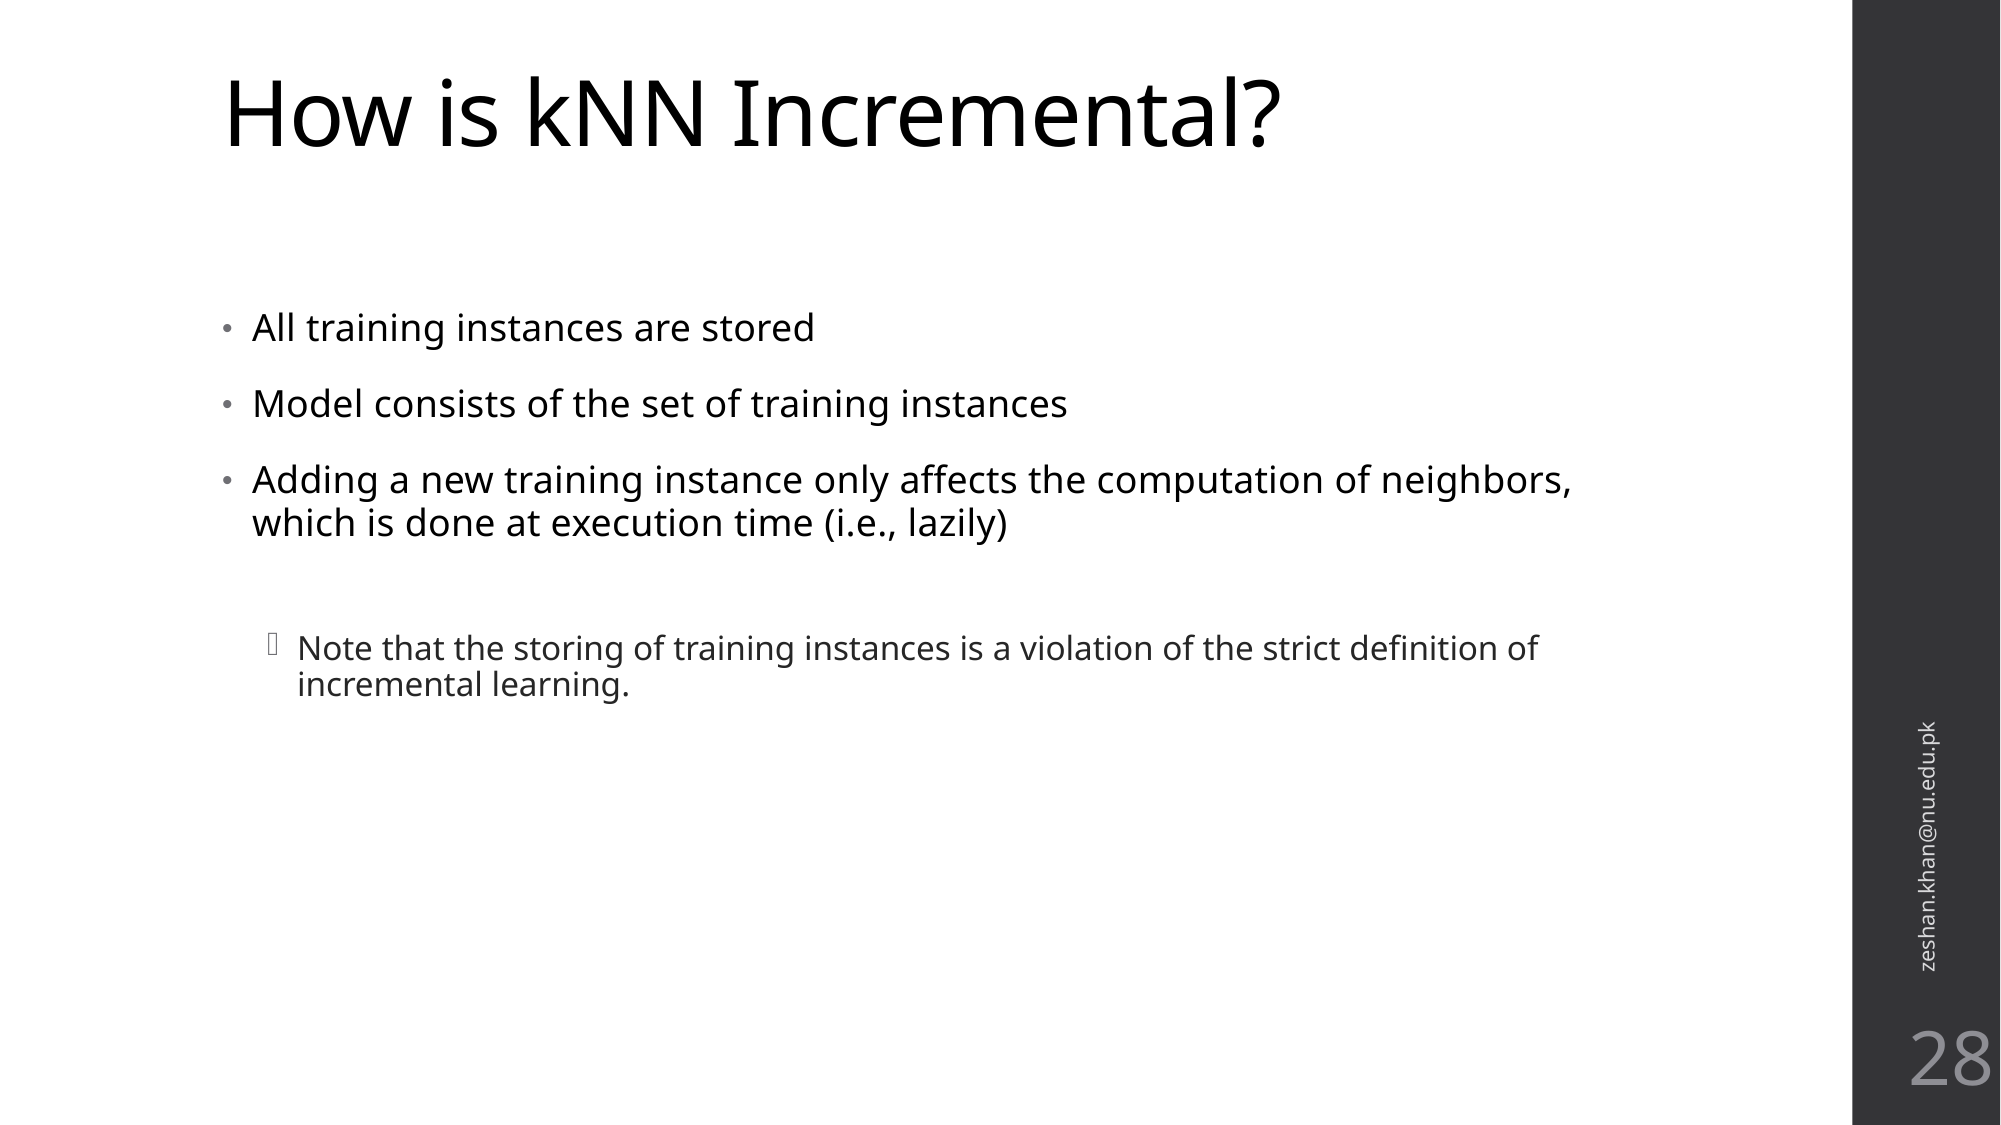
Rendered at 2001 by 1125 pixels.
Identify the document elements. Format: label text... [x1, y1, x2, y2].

footer zeshan.khan@nu.edu.pk [1897, 400, 1958, 988]
slide_number 28 [1852, 1012, 2000, 1110]
list All training instances are stored Model consists of the set of training instances Adding a new training instance only affects the computation of neighbors, which is done at execution time (i.e., lazily) Note that the storing of training instances is a violation of the strict definition of incremental learning. [206, 299, 1617, 1014]
title How is kNN Incremental? [206, 60, 1797, 278]
